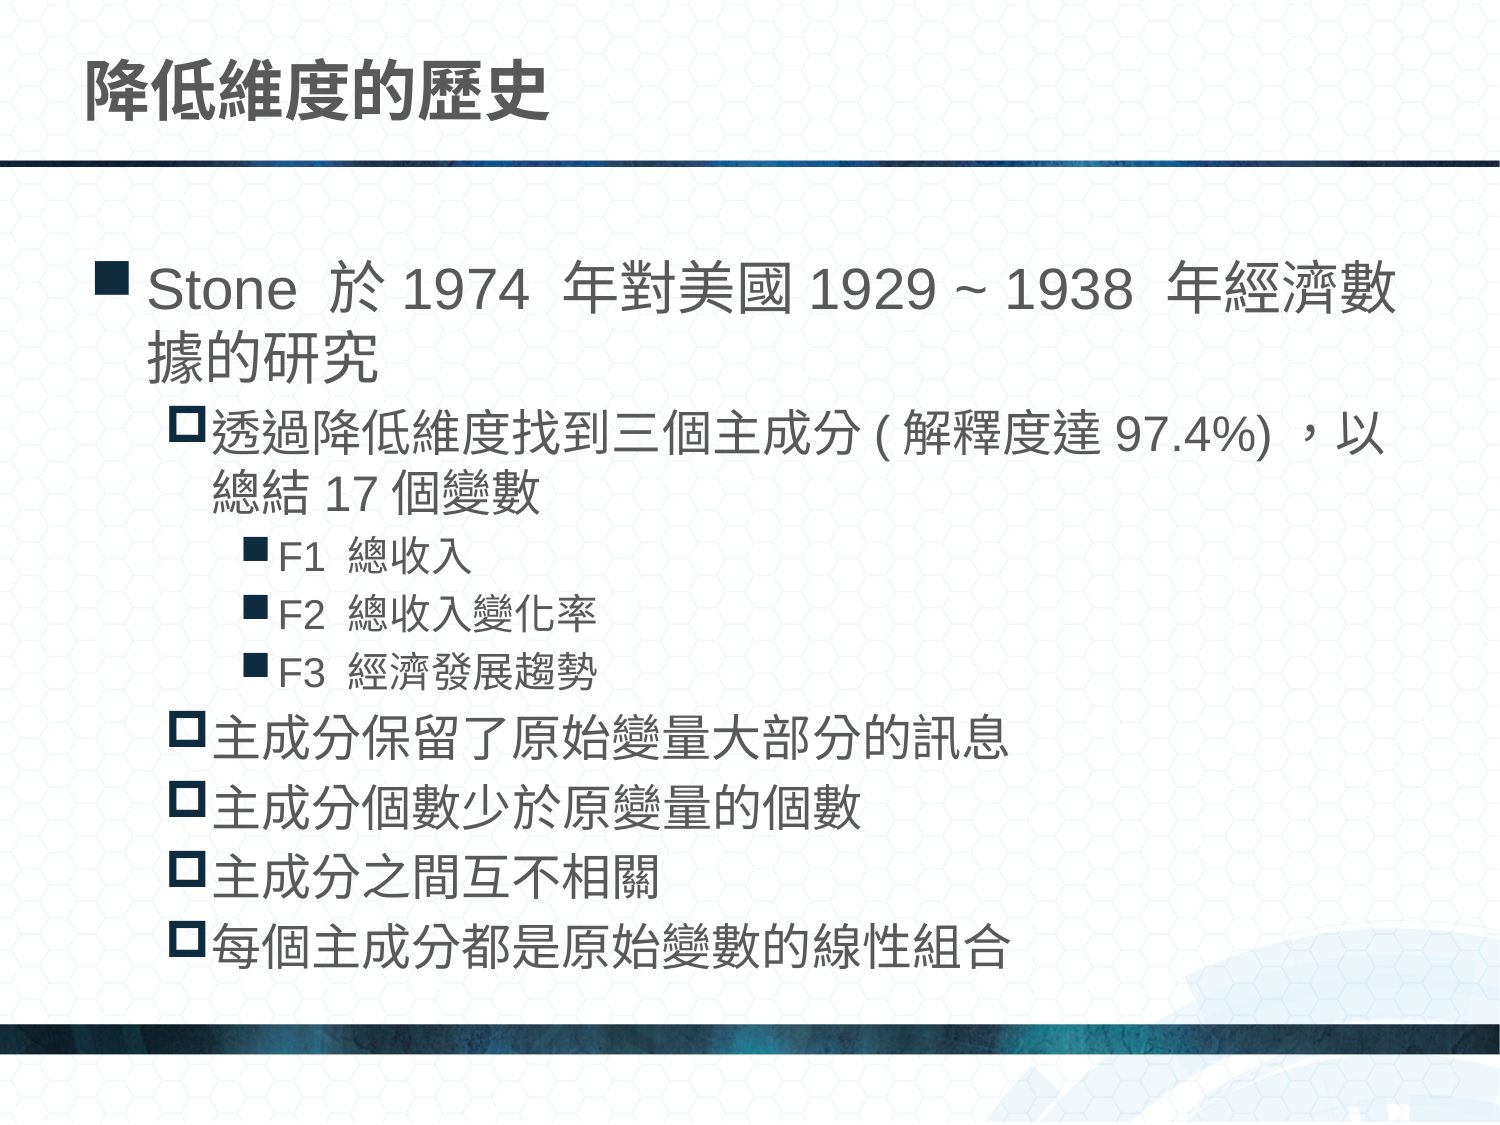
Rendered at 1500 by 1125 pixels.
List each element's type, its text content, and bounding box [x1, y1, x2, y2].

list Stone 於1974 年對美國1929 ~ 1938 年經濟數據的研究 透過降低維度找到三個主成分(解釋度達97.4%)，以總結17個變數 F1 總收入 F2 總收入變化率 F3 經濟發展趨勢 主成分保留了原始變量大部分的訊息 主成分個數少於原變量的個數 主成分之間互不相關 每個主成分都是原始變數的線性組合 [75, 243, 1425, 1005]
picture [0, 0, 1500, 1122]
title 降低維度的歷史 [69, 42, 1419, 135]
